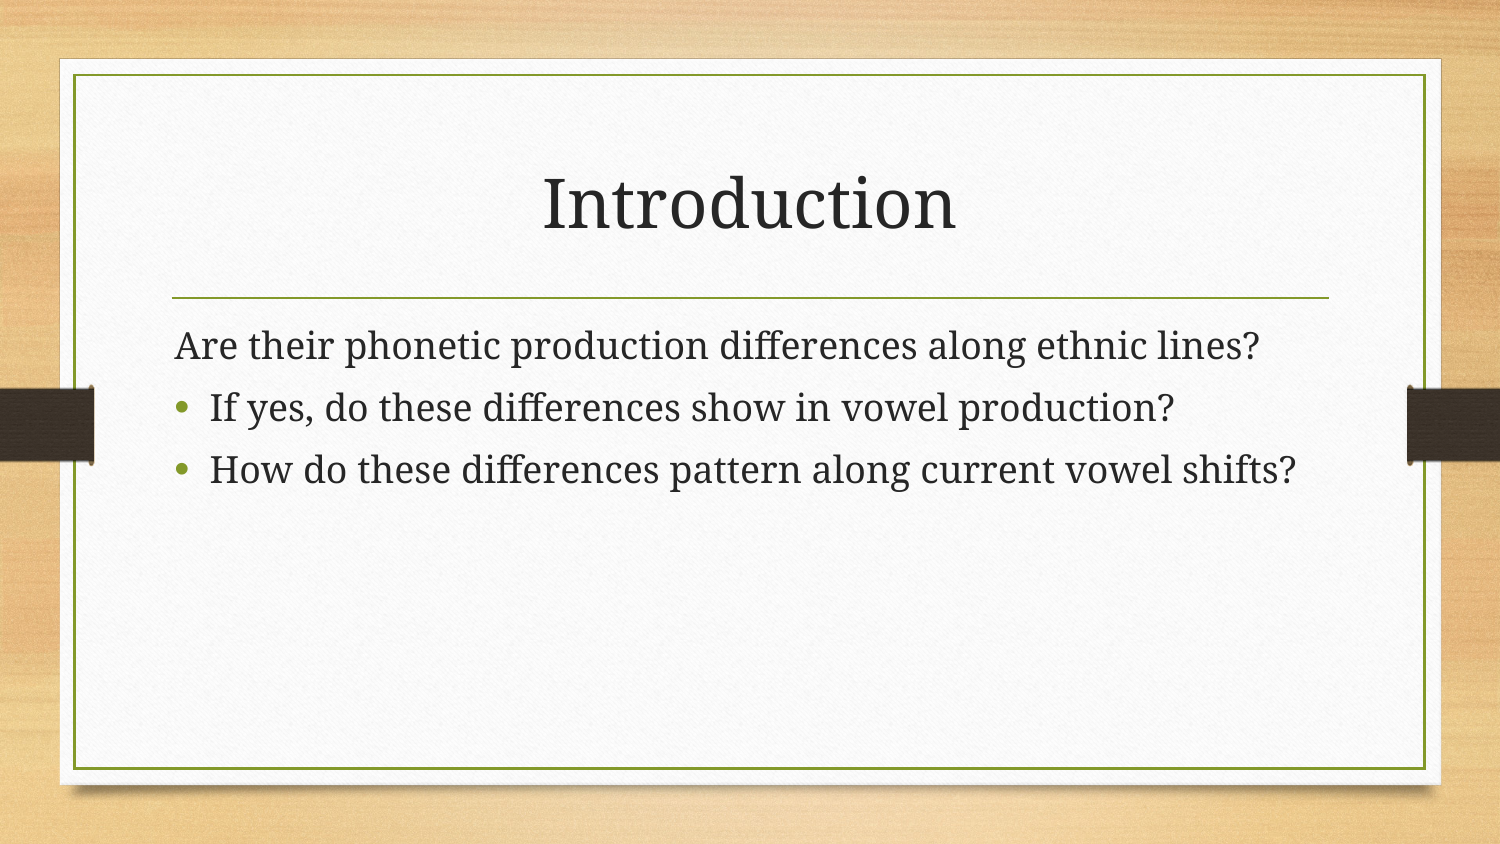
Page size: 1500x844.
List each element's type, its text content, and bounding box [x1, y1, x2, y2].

picture [0, 0, 1500, 844]
list Are their phonetic production differences along ethnic lines? If yes, do these differences show in vowel production? How do these differences pattern along current vowel shifts? [159, 314, 1341, 723]
title Introduction [159, 120, 1341, 282]
